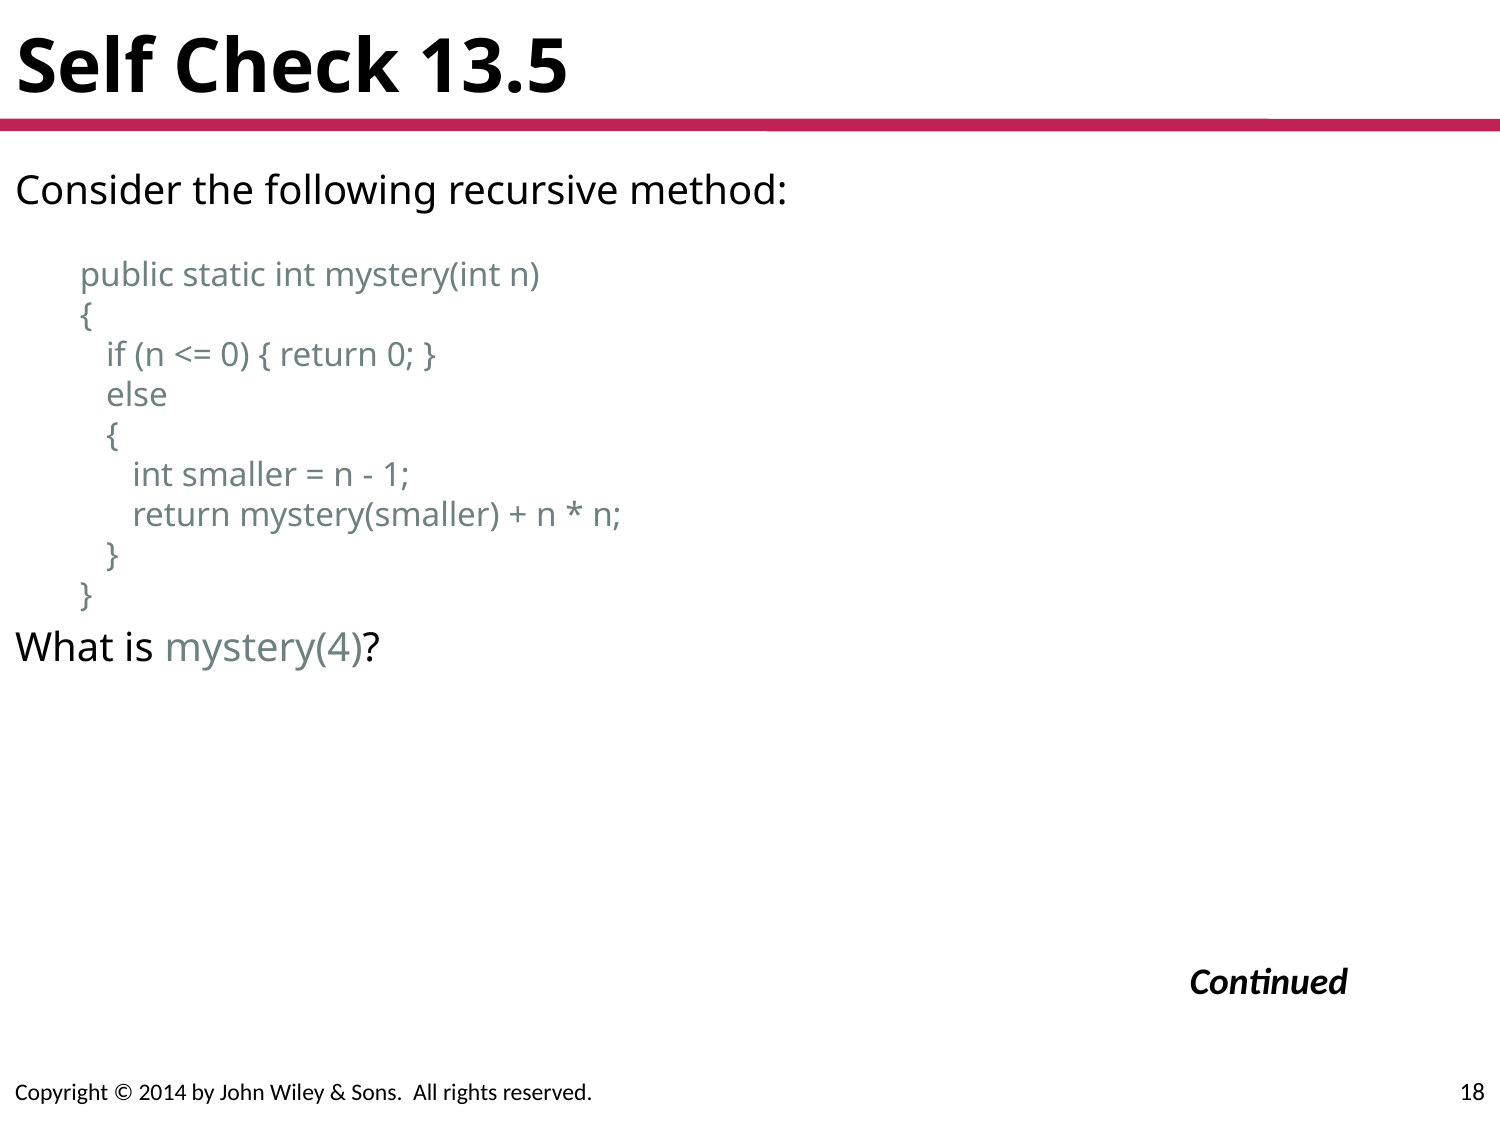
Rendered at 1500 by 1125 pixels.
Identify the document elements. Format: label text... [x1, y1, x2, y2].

text_box Continued [1175, 949, 1425, 1010]
title Self Check 13.5 [1, 0, 1500, 125]
list Consider the following recursive method: public static int mystery(int n) { if (n <= 0) { return 0; } else { int smaller = n - 1; return mystery(smaller) + n * n; } } What is mystery(4)? [0, 157, 1499, 679]
